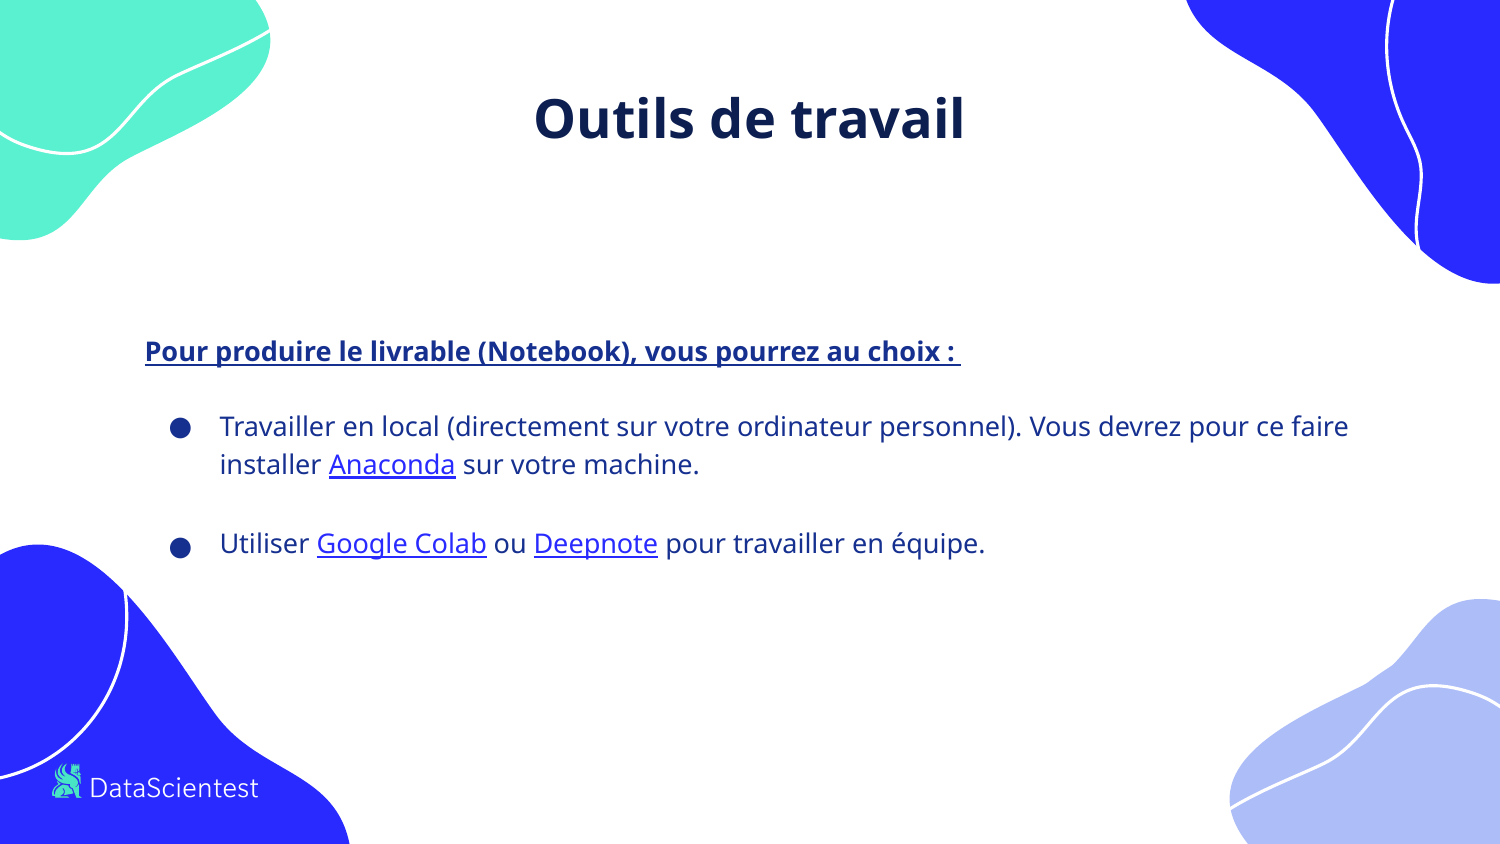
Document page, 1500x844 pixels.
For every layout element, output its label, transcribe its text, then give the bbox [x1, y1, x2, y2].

picture [52, 763, 258, 798]
text_box Outils de travail [343, 69, 1156, 184]
text_box Pour produire le livrable (Notebook), vous pourrez au choix : Travailler en local (directement sur votre ordinateur personnel). Vous devrez pour ce faire installer Anaconda sur votre machine. Utiliser Google Colab ou Deepnote pour travailler en équipe. [129, 314, 1464, 579]
